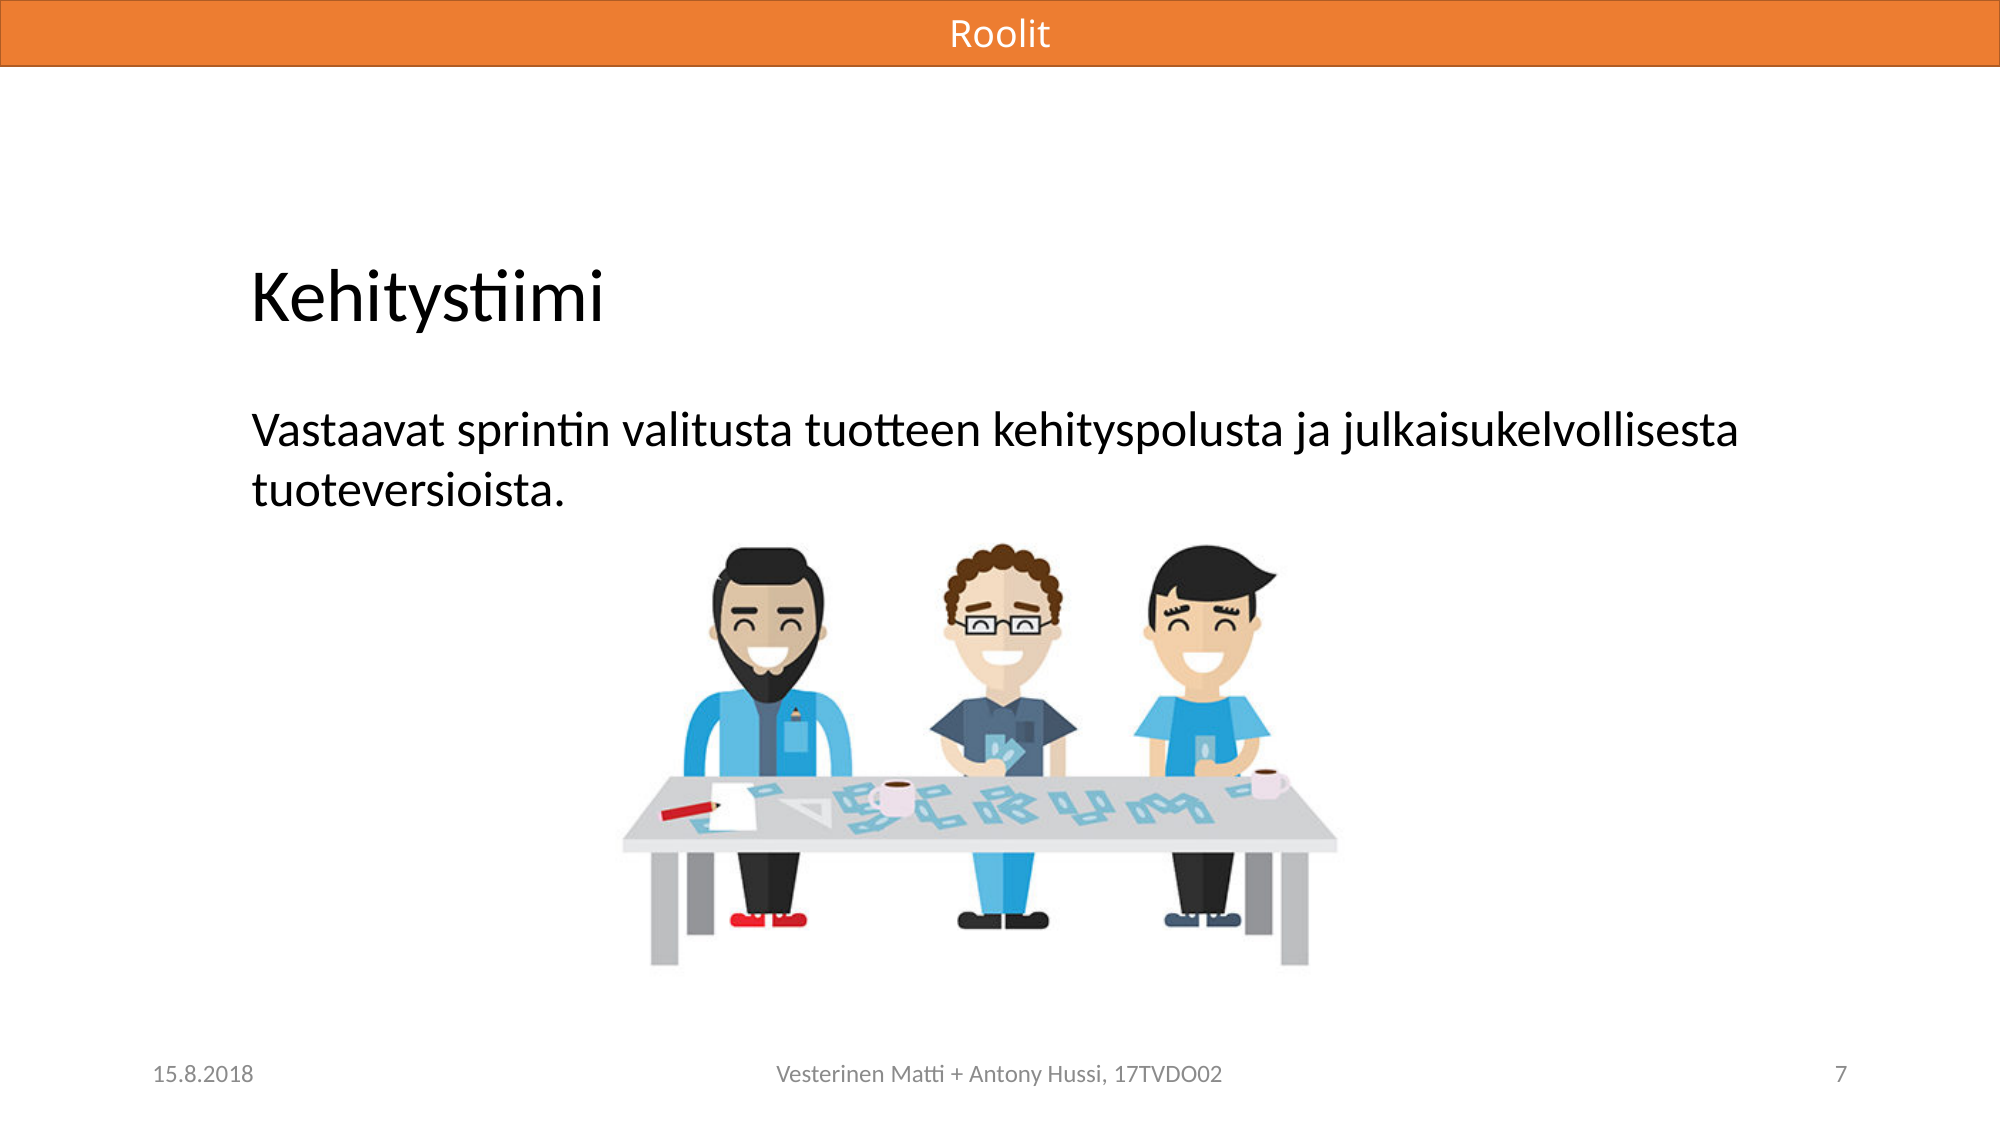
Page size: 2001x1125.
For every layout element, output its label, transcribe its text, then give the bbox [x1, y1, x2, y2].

text_box Kehitystiimi Vastaavat sprintin valitusta tuotteen kehityspolusta ja julkaisukelvollisesta tuoteversioista. [236, 238, 1763, 644]
text_box Roolit [0, 0, 2000, 67]
slide_number 7 [1412, 1042, 1863, 1103]
footer Vesterinen Matti + Antony Hussi, 17TVDO02 [662, 1042, 1338, 1103]
picture [502, 509, 1413, 979]
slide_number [137, 1042, 588, 1103]
